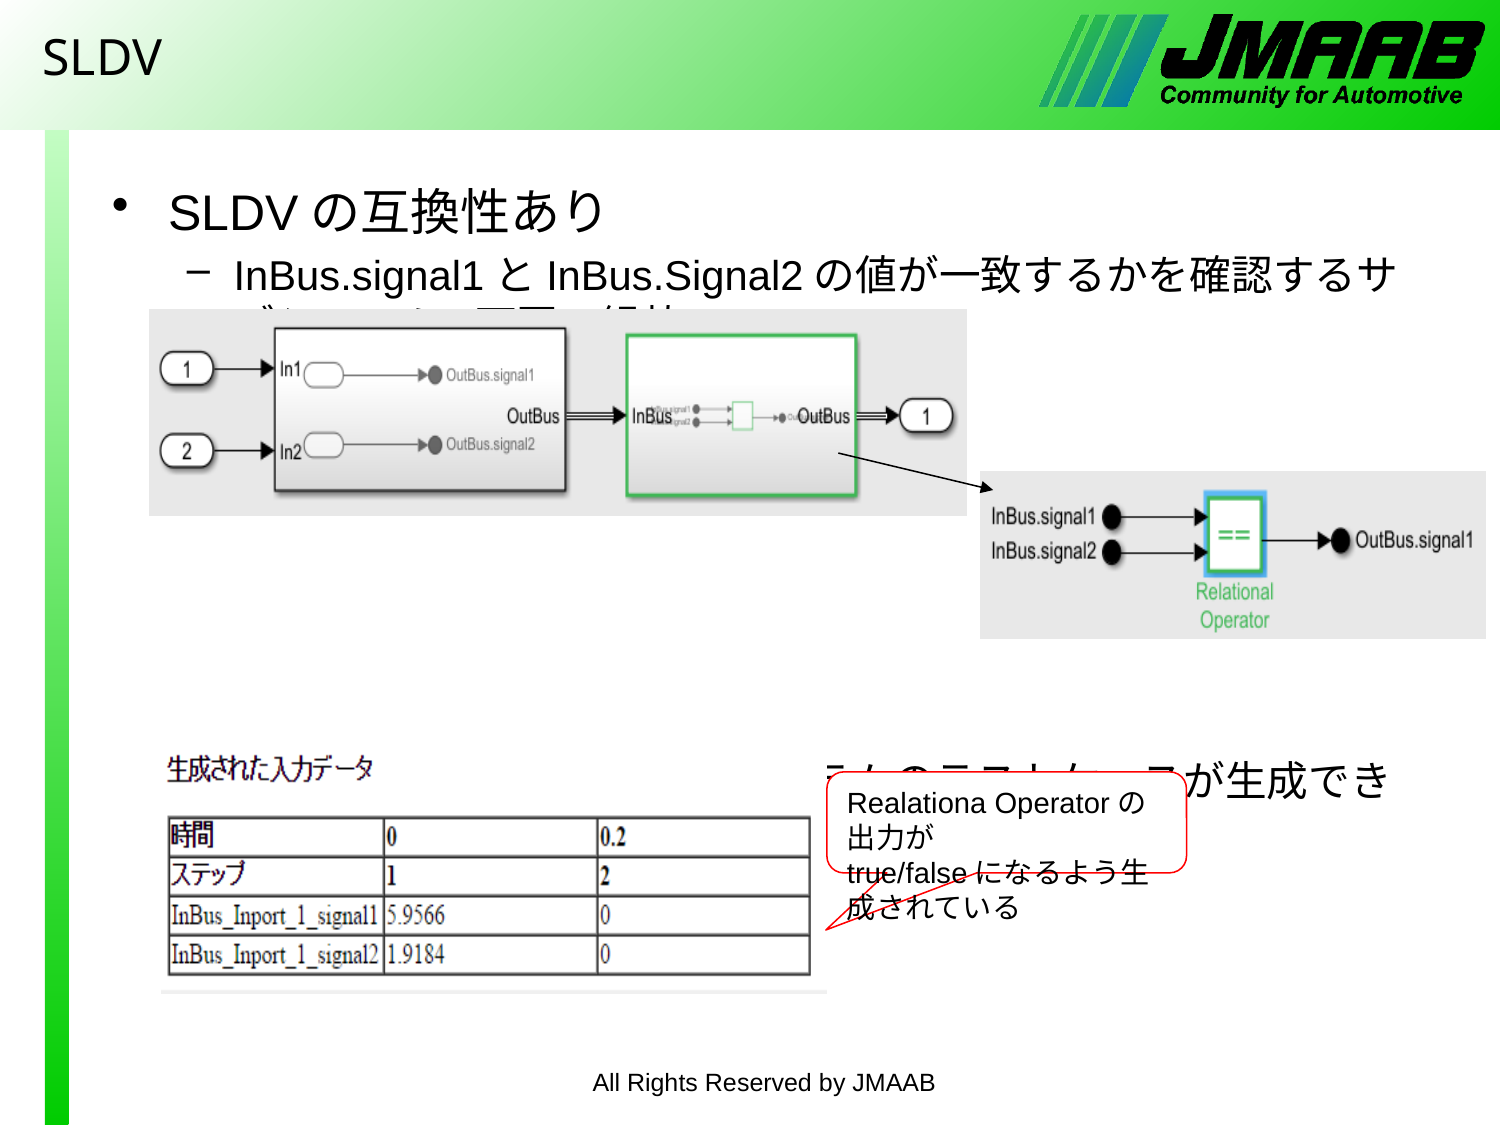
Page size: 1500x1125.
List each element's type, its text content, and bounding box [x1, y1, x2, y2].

picture [1036, 11, 1486, 109]
picture [979, 471, 1486, 640]
picture [149, 309, 967, 517]
text_box Realationa Operatorの出力が true/falseになるよう生成されている [832, 771, 1187, 928]
title SLDV [27, 21, 1057, 91]
picture [161, 751, 828, 994]
list SLDVの互換性あり InBus.signal1とInBus.Signal2の値が一致するかを確認するサブシステム(下図の緑枠) SLDVを使用して上記サブシステムのテストケースが生成できた。 [96, 172, 1447, 1047]
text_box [838, 452, 994, 491]
